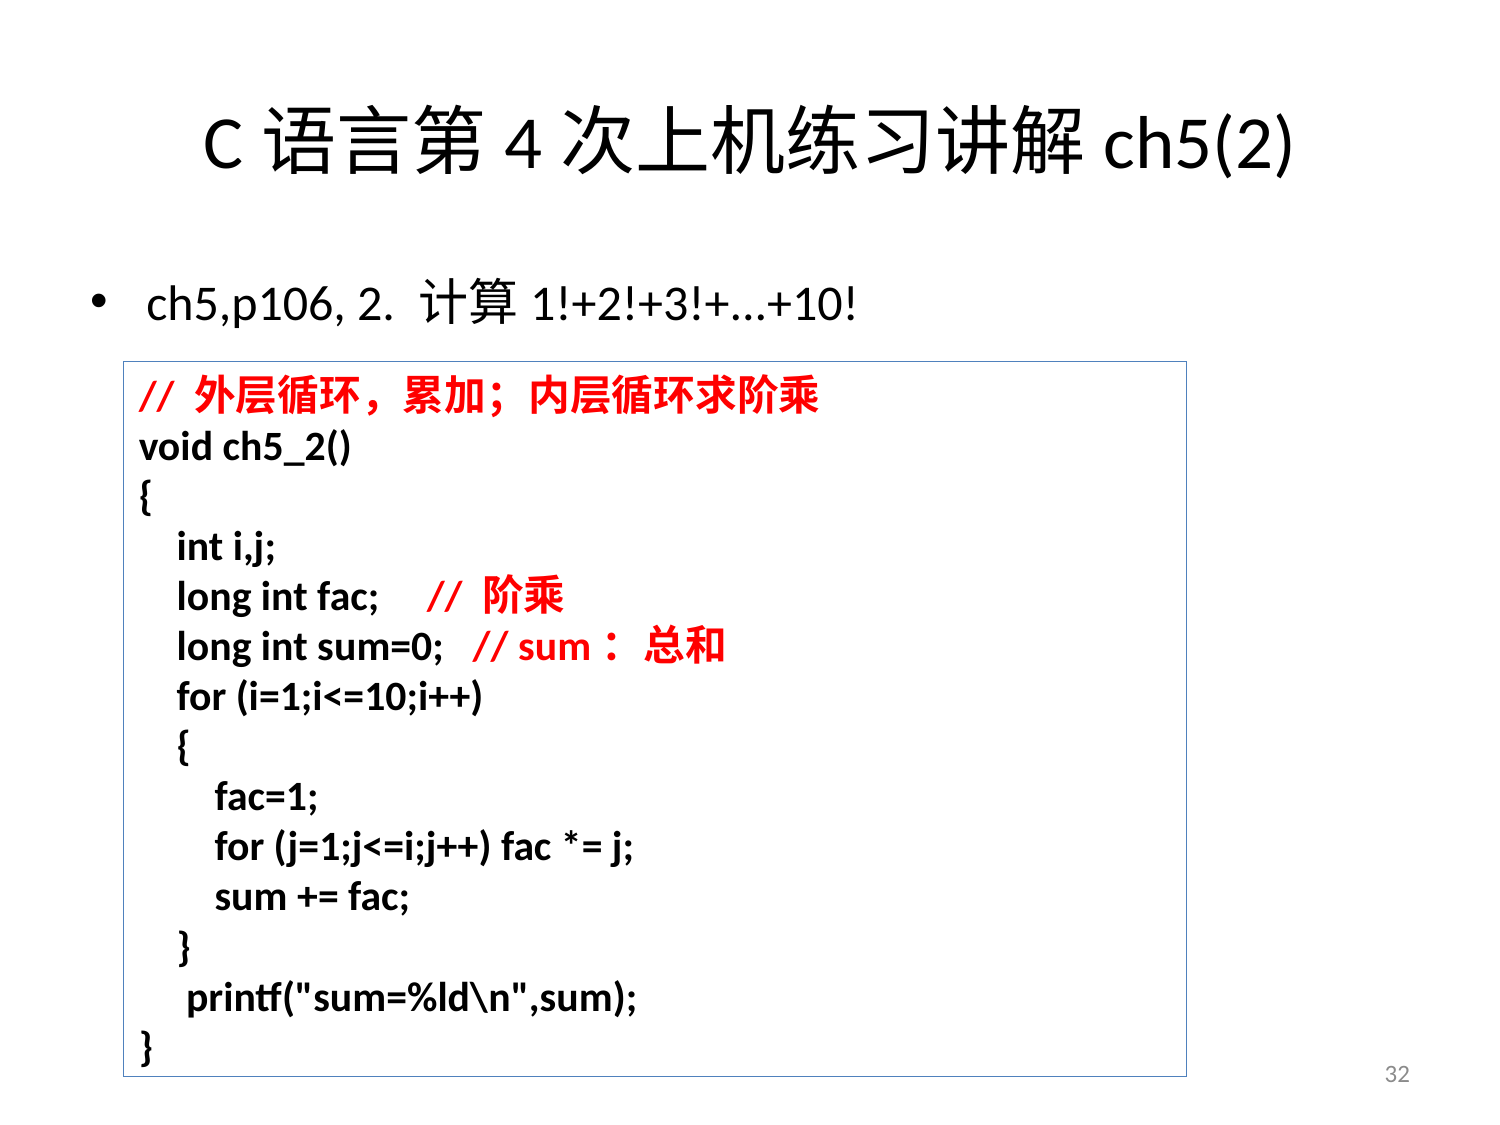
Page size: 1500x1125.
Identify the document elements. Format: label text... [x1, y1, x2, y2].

text_box // 外层循环，累加；内层循环求阶乘 void ch5_2() { int i,j; long int fac; // 阶乘 long int sum=0; // sum：总和 for (i=1;i<=10;i++) { fac=1; for (j=1;j<=i;j++) fac *= j; sum += fac; } printf("sum=%ld\n",sum); } [123, 361, 1187, 1077]
list ch5,p106, 2. 计算1!+2!+3!+...+10! [75, 262, 1425, 1005]
title C语言第4次上机练习讲解ch5(2) [75, 45, 1425, 233]
slide_number 32 [1074, 1042, 1425, 1103]
